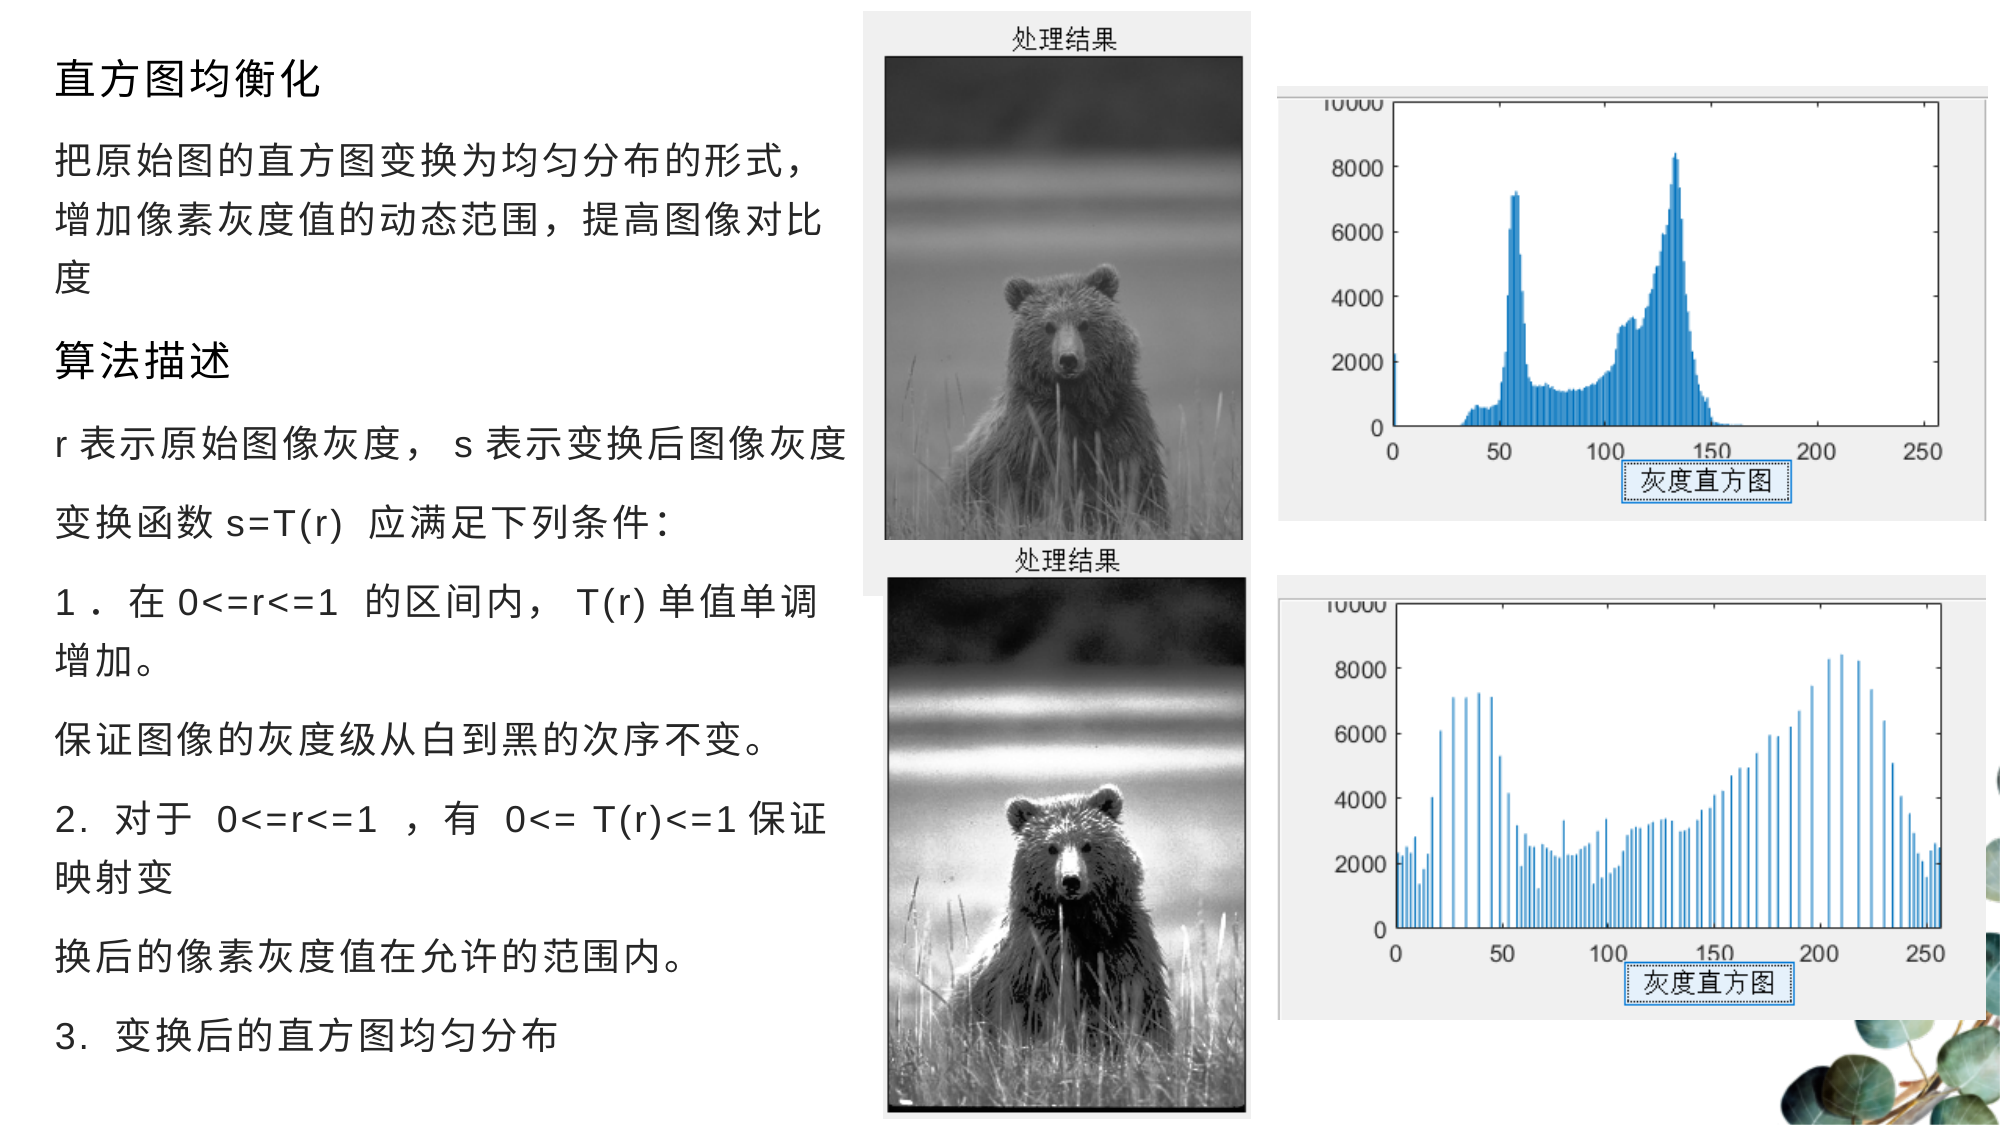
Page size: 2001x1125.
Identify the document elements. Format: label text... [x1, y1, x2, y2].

picture [863, 11, 1251, 1119]
picture [1277, 86, 1988, 521]
list 直方图均衡化 把原始图的直方图变换为均匀分布的形式，增加像素灰度值的动态范围，提高图像对比度 算法描述 r表示原始图像灰度，s表示变换后图像灰度 变换函数s=T(r) 应满足下列条件： 1．在0<=r<=1 的区间内，T(r)单值单调增加。 保证图像的灰度级从白到黑的次序不变。 2. 对于 0<=r<=1 ，有 0<= T(r)<=1保证映射变 换后的像素灰度值在允许的范围内。 3. 变换后的直方图均匀分布 [38, 38, 864, 899]
picture [1277, 575, 1999, 1124]
